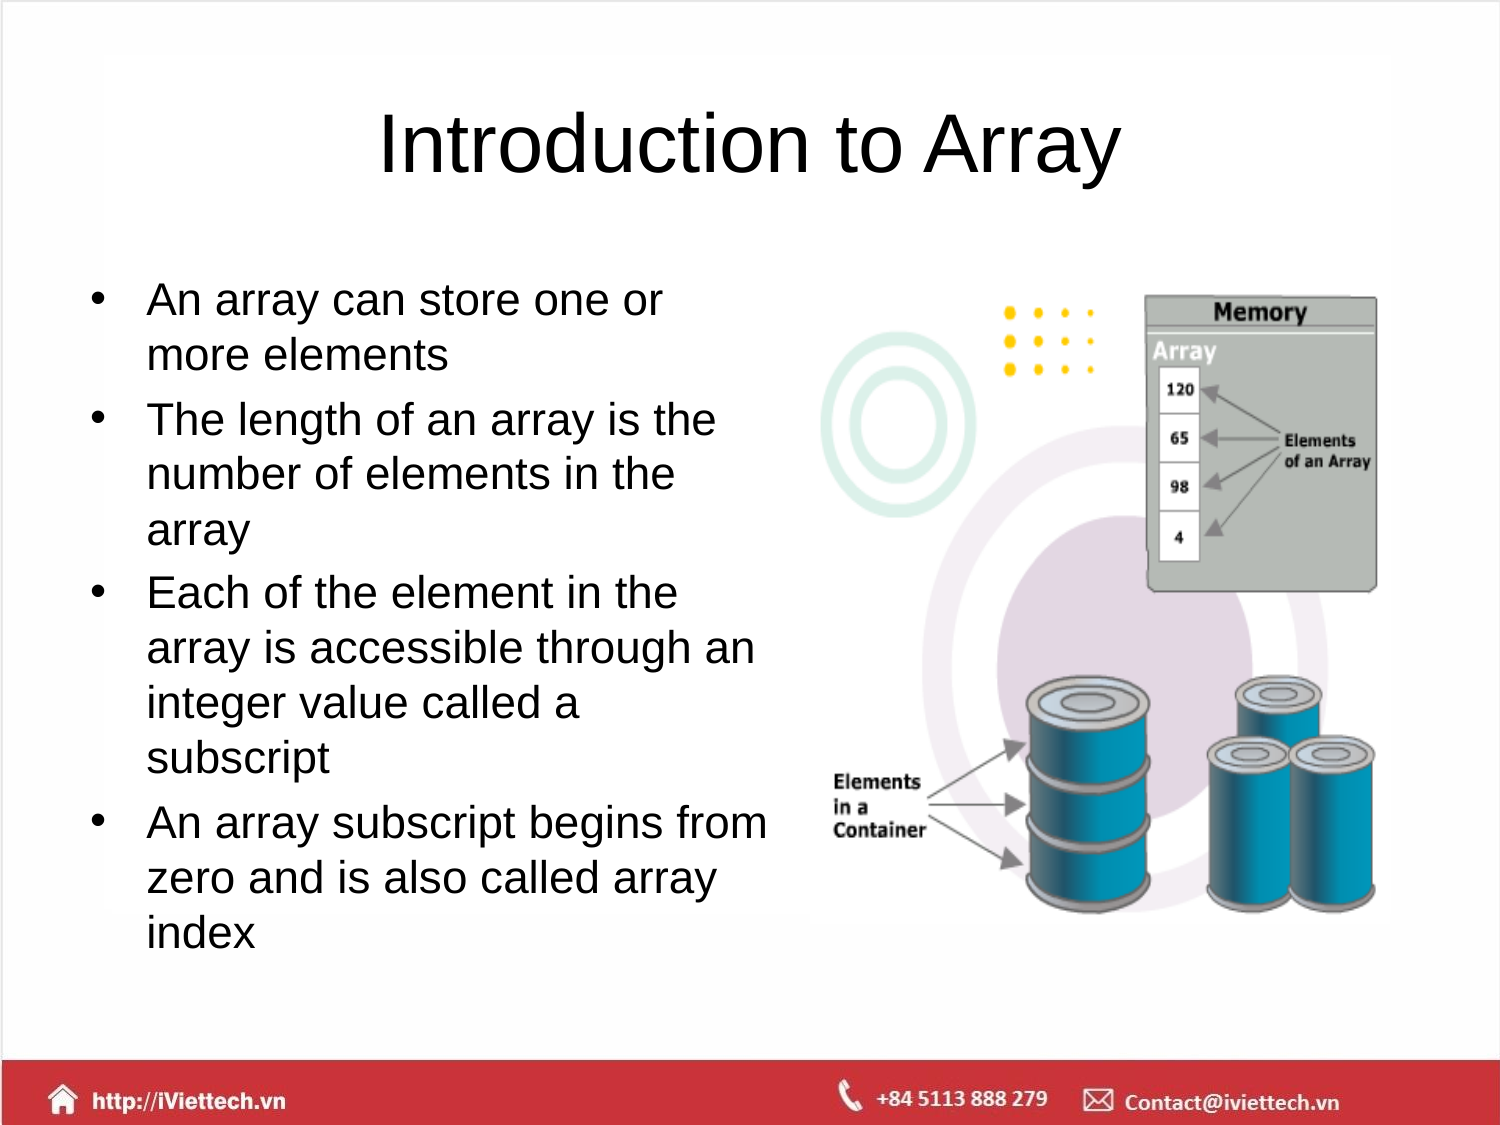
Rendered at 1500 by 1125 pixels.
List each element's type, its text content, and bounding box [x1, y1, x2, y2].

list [810, 284, 1391, 924]
picture [0, 0, 1500, 1125]
list An array can store one or more elements The length of an array is the number of elements in the array Each of the element in the array is accessible through an integer value called a subscript An array subscript begins from zero and is also called array index [75, 262, 788, 1005]
title Introduction to Array [75, 45, 1425, 233]
